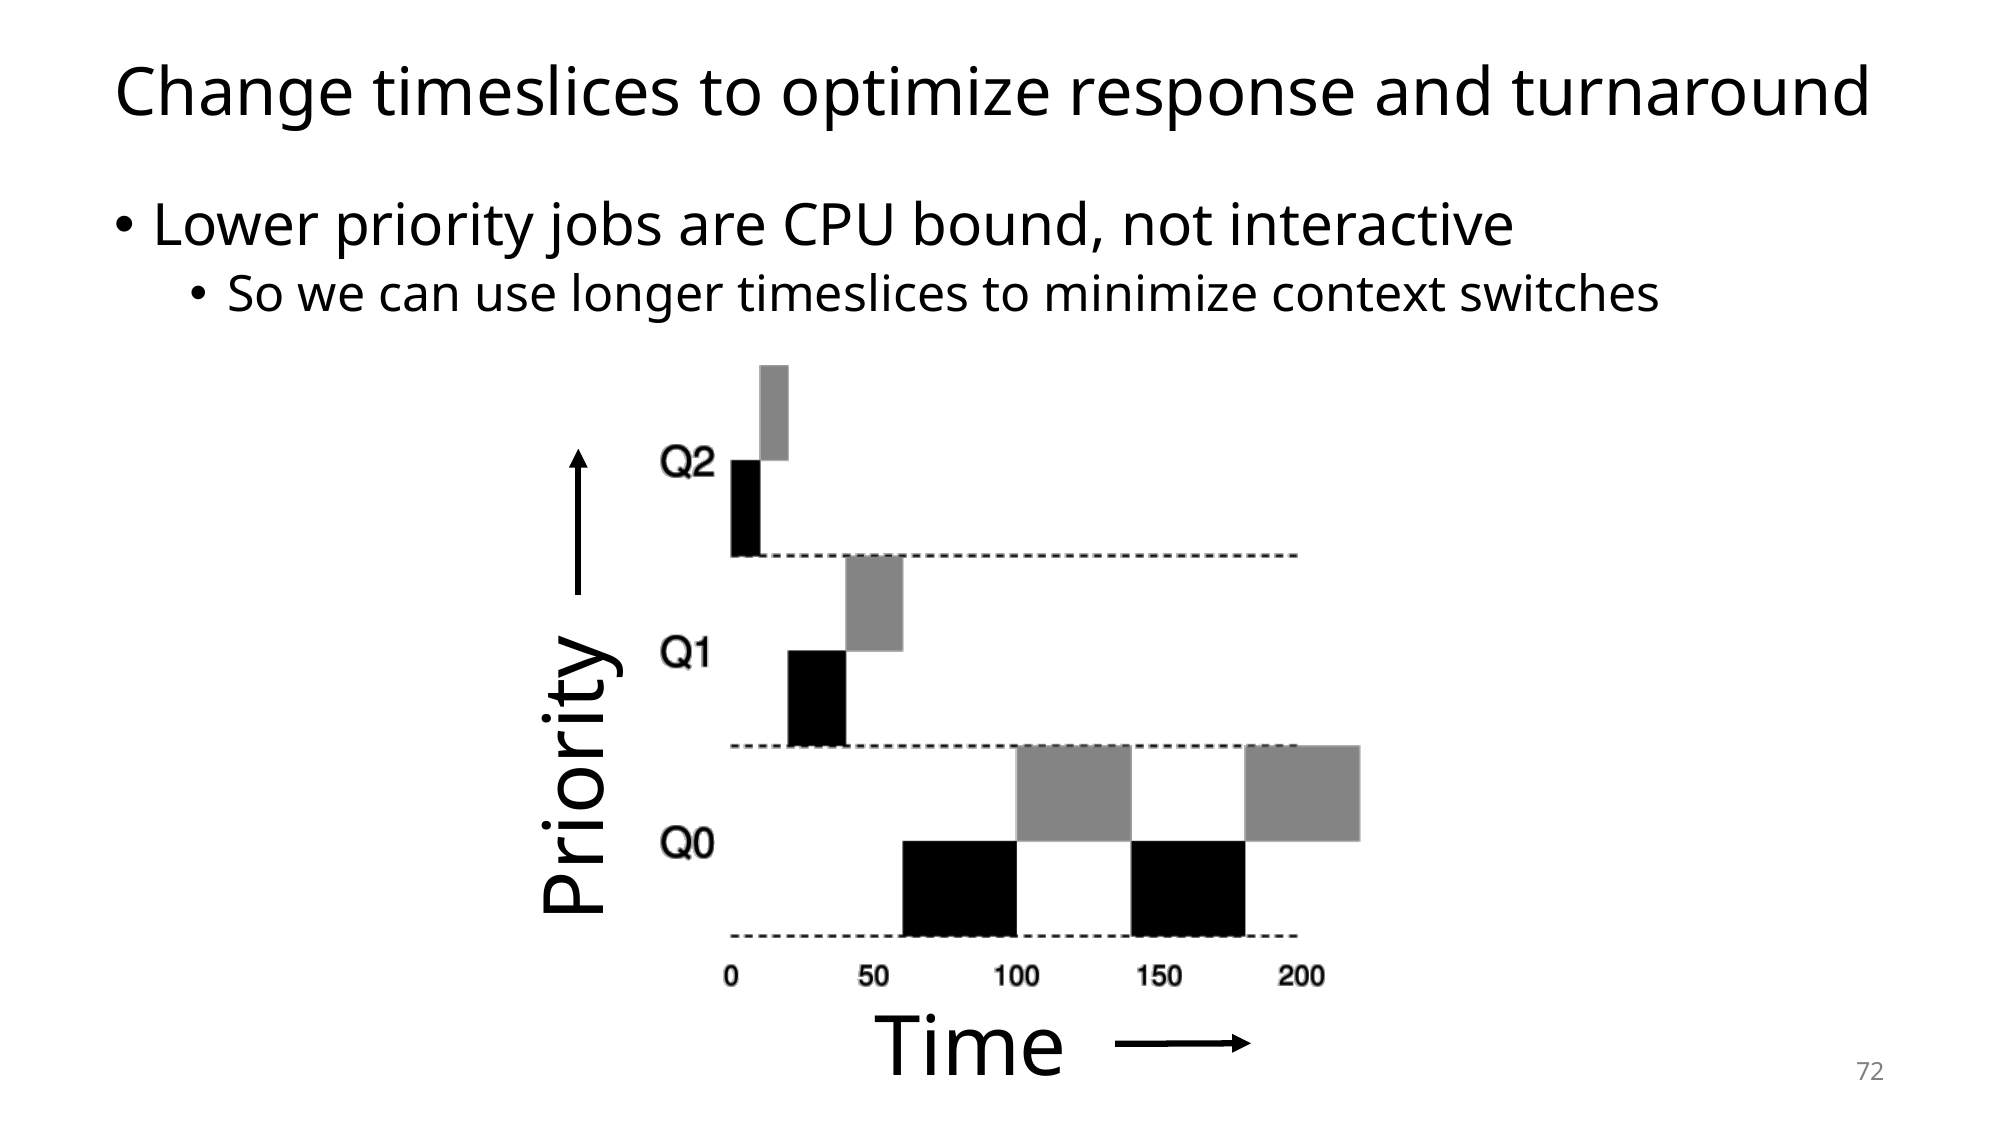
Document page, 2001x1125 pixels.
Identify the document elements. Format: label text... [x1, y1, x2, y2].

text_box Time [705, 1013, 1237, 1100]
slide_number 72 [1749, 1042, 1900, 1103]
title Change timeslices to optimize response and turnaround [99, 37, 1900, 150]
picture [512, 343, 1455, 1013]
list Lower priority jobs are CPU bound, not interactive So we can use longer timeslices to minimize context switches [99, 187, 1900, 1013]
